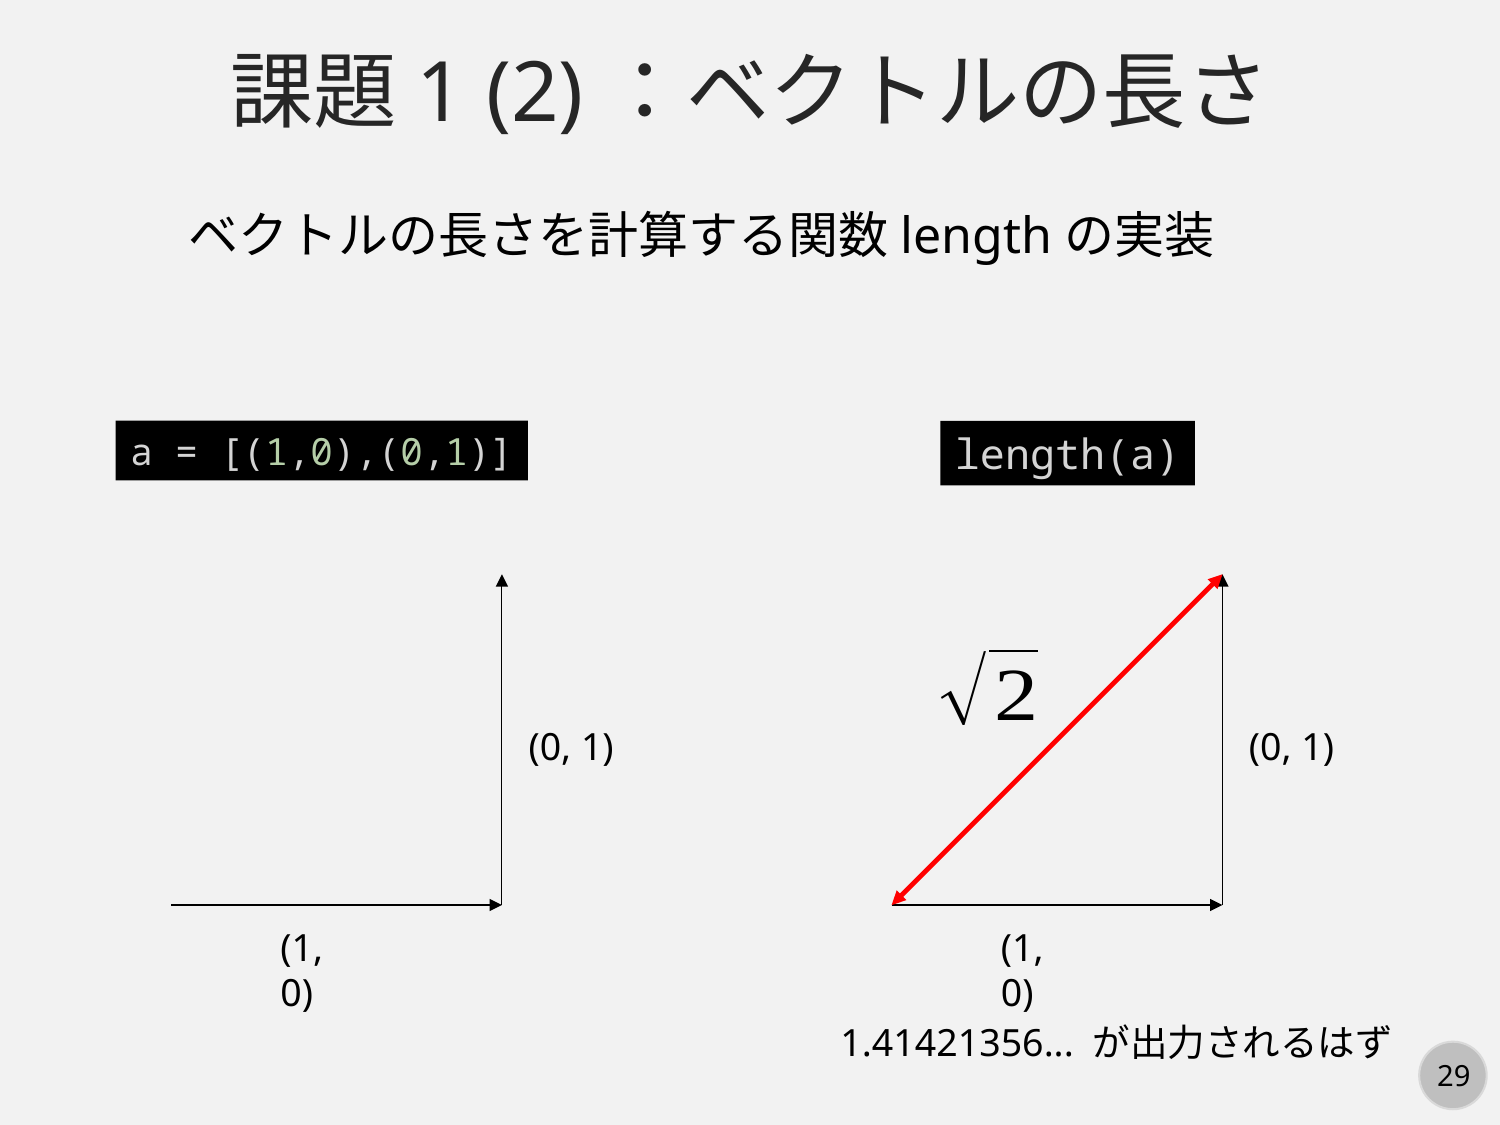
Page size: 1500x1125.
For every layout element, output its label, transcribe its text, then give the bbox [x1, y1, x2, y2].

text_box length(a) [940, 420, 1195, 486]
list 課題1 (2)：ベクトルの長さ [0, 31, 1500, 155]
text_box 1.41421356... が出力されるはず [825, 1011, 1408, 1072]
text_box (0, 1) [513, 715, 632, 776]
text_box (1, 0) [986, 916, 1105, 1011]
text_box (1, 0) [265, 916, 384, 1022]
text_box (0, 1) [1234, 715, 1353, 776]
text_box a = [(1,0),(0,1)] [115, 420, 528, 481]
text_box ベクトルの長さを計算する関数lengthの実装 [173, 196, 1229, 271]
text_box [891, 574, 1223, 906]
